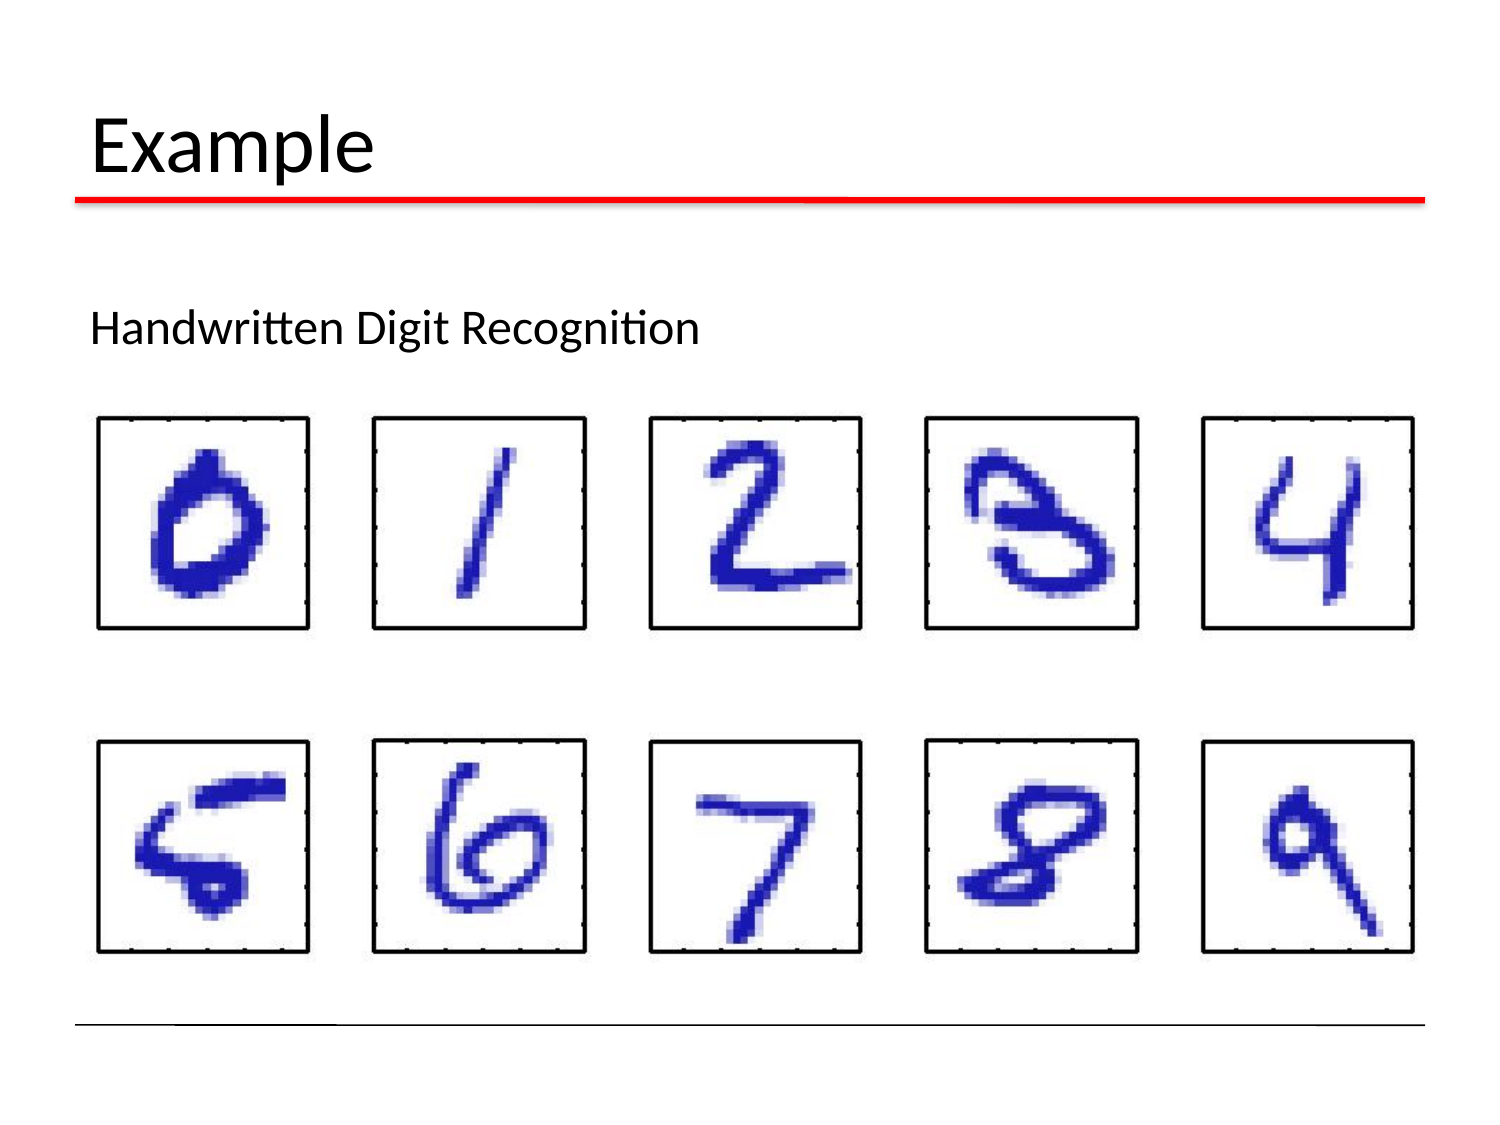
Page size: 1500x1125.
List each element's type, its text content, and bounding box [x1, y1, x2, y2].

text_box Handwritten Digit Recognition [75, 287, 725, 363]
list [74, 399, 1438, 980]
title Example [75, 45, 1425, 233]
